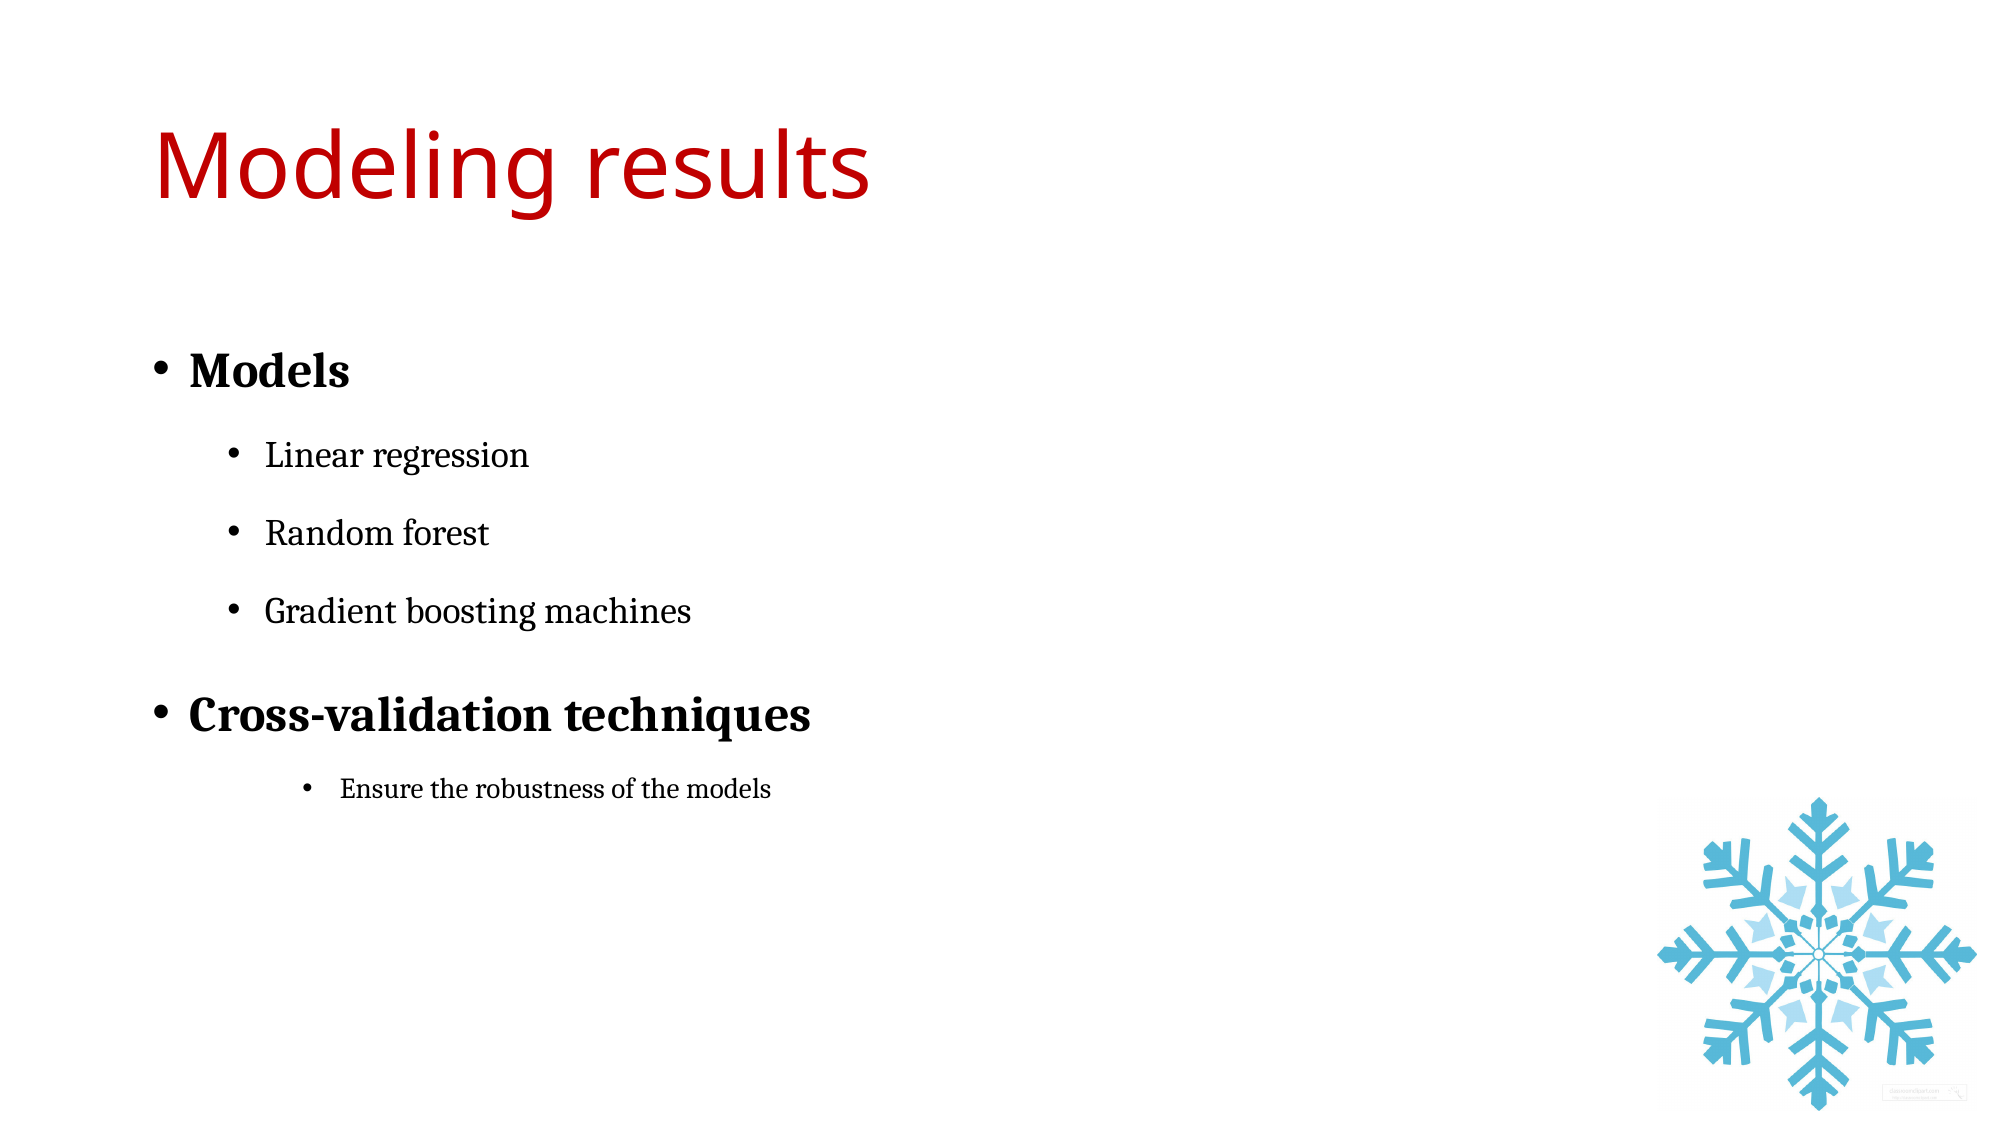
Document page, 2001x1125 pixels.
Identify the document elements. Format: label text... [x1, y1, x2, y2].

picture [1657, 797, 1977, 1111]
title Modeling results [137, 59, 1863, 278]
list Models Linear regression Random forest Gradient boosting machines Cross-validation techniques Ensure the robustness of the models [137, 299, 1863, 1014]
